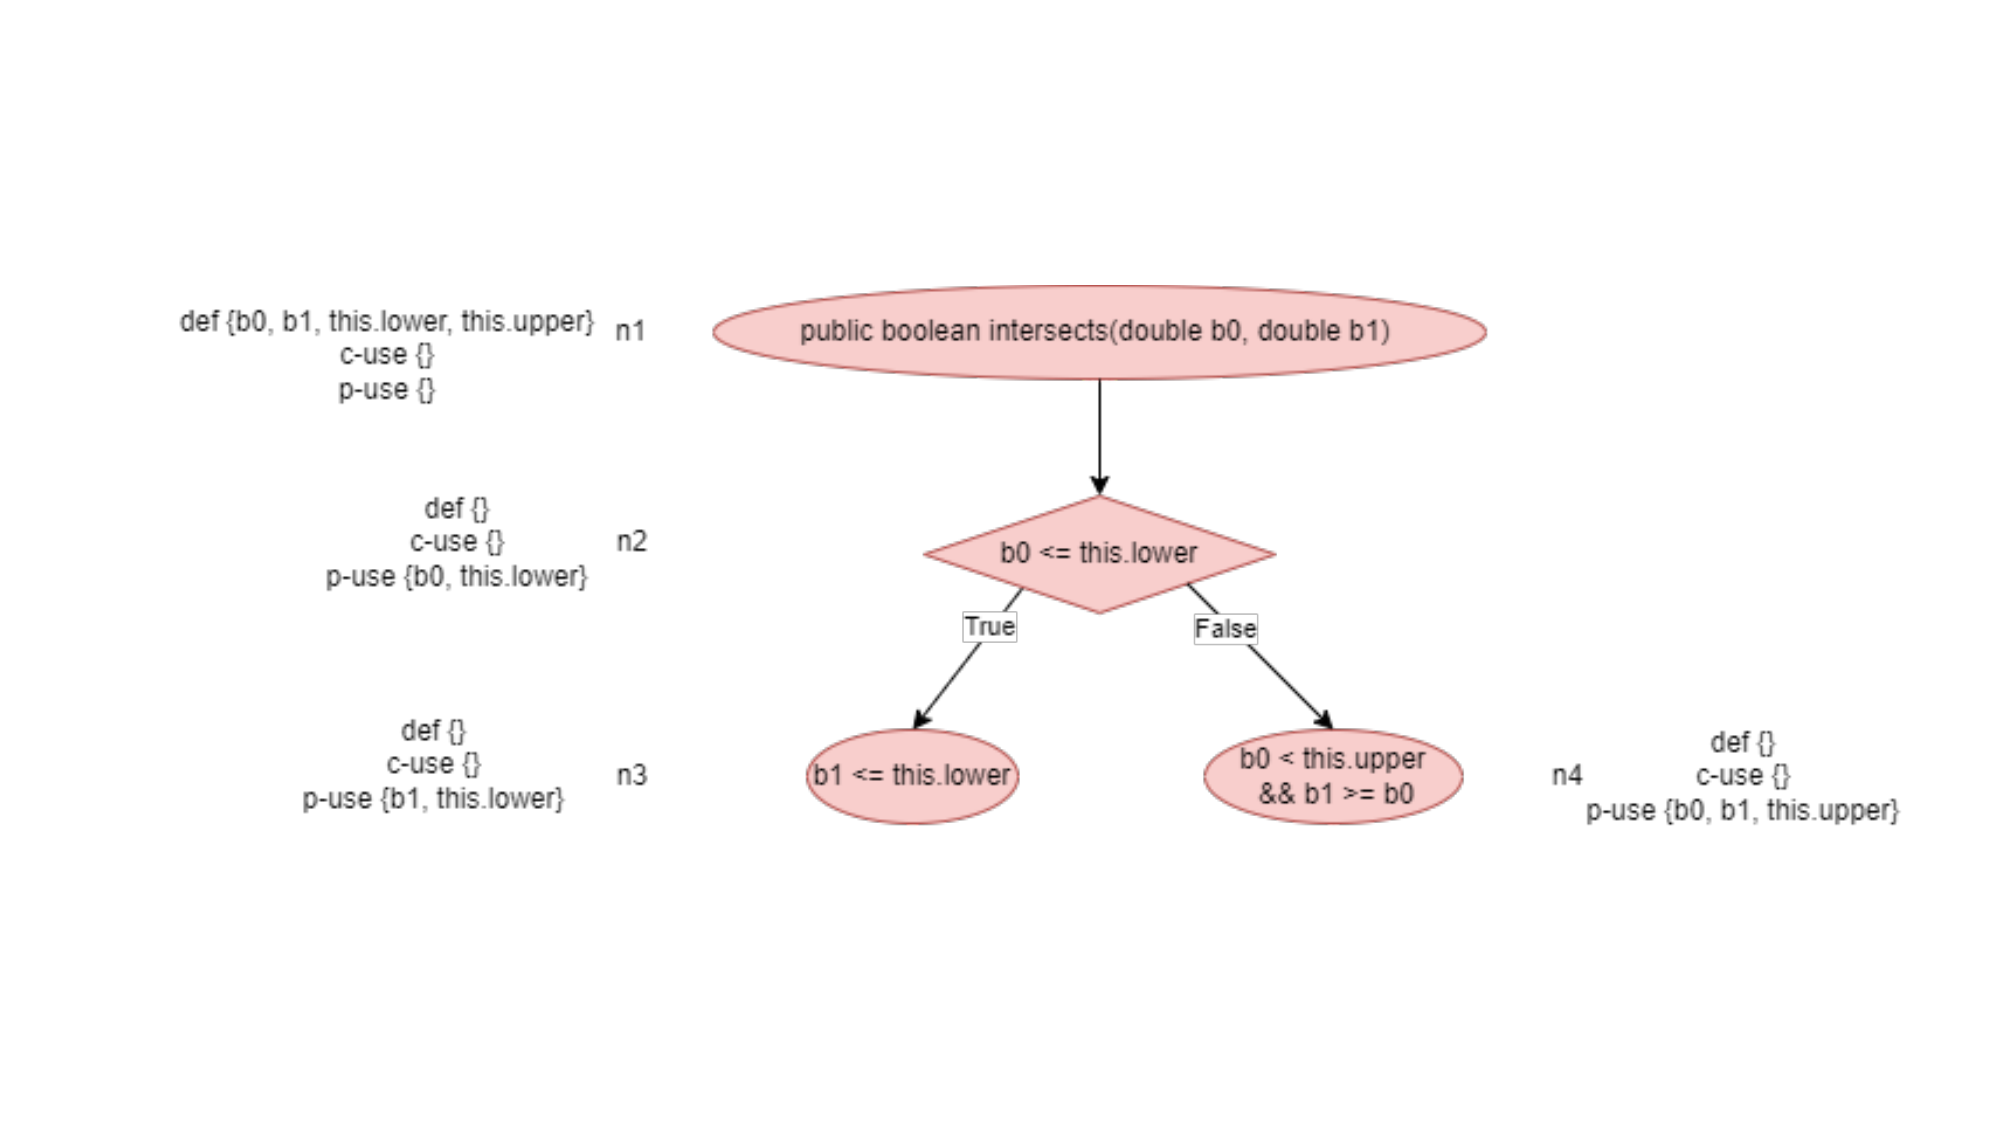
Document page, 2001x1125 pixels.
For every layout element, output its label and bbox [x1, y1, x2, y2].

list [164, 285, 1920, 837]
